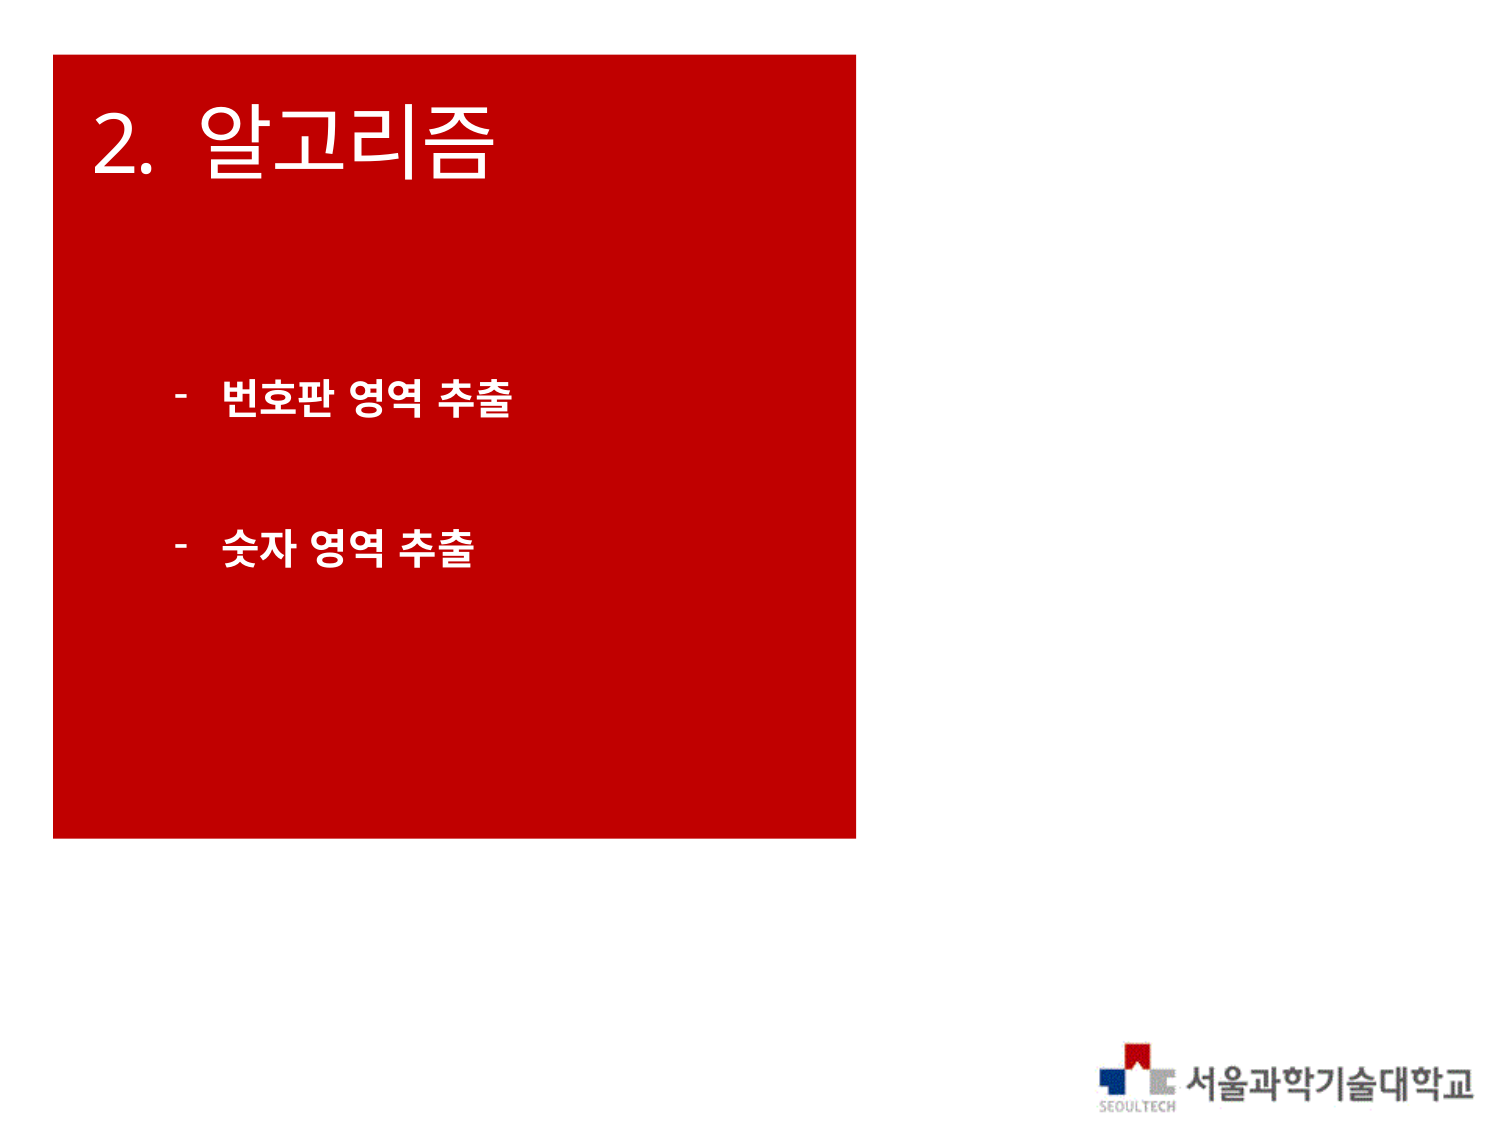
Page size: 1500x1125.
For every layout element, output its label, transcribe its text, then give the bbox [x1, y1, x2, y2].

text_box 번호판 영역 추출 숫자 영역 추출 [159, 365, 750, 631]
picture [1077, 1032, 1500, 1125]
title 2. 알고리즘 [76, 46, 1140, 235]
